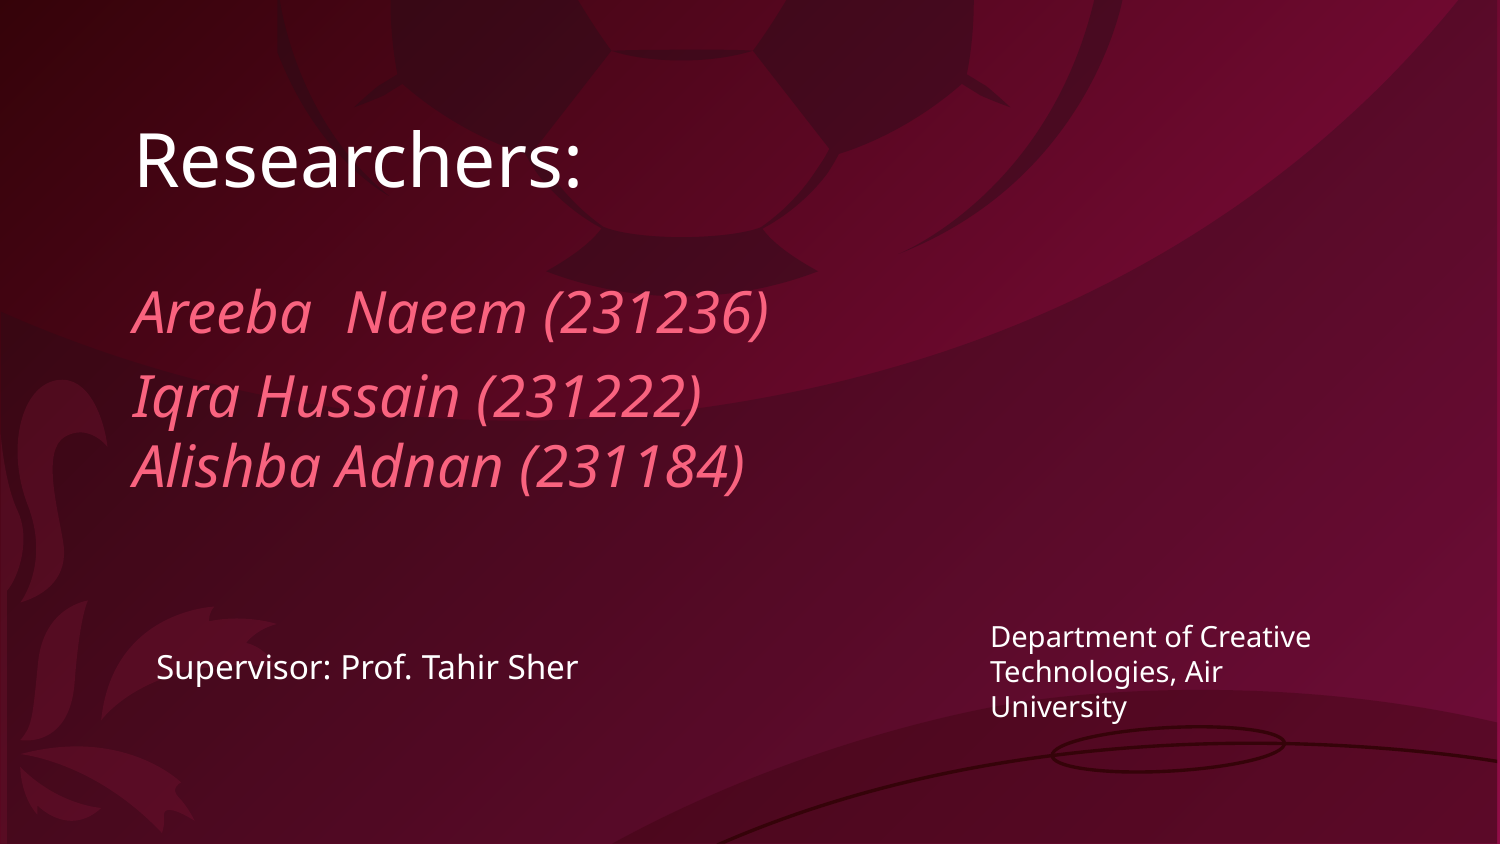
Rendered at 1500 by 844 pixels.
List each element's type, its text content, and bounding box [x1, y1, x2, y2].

text_box Department of Creative Technologies, Air University [975, 610, 1382, 731]
subtitle Supervisor: Prof. Tahir Sher [118, 630, 727, 713]
title Researchers: [118, 88, 1383, 227]
title Areeba Naeem (231236) Iqra Hussain (231222) Alishba Adnan (231184) [118, 227, 958, 631]
